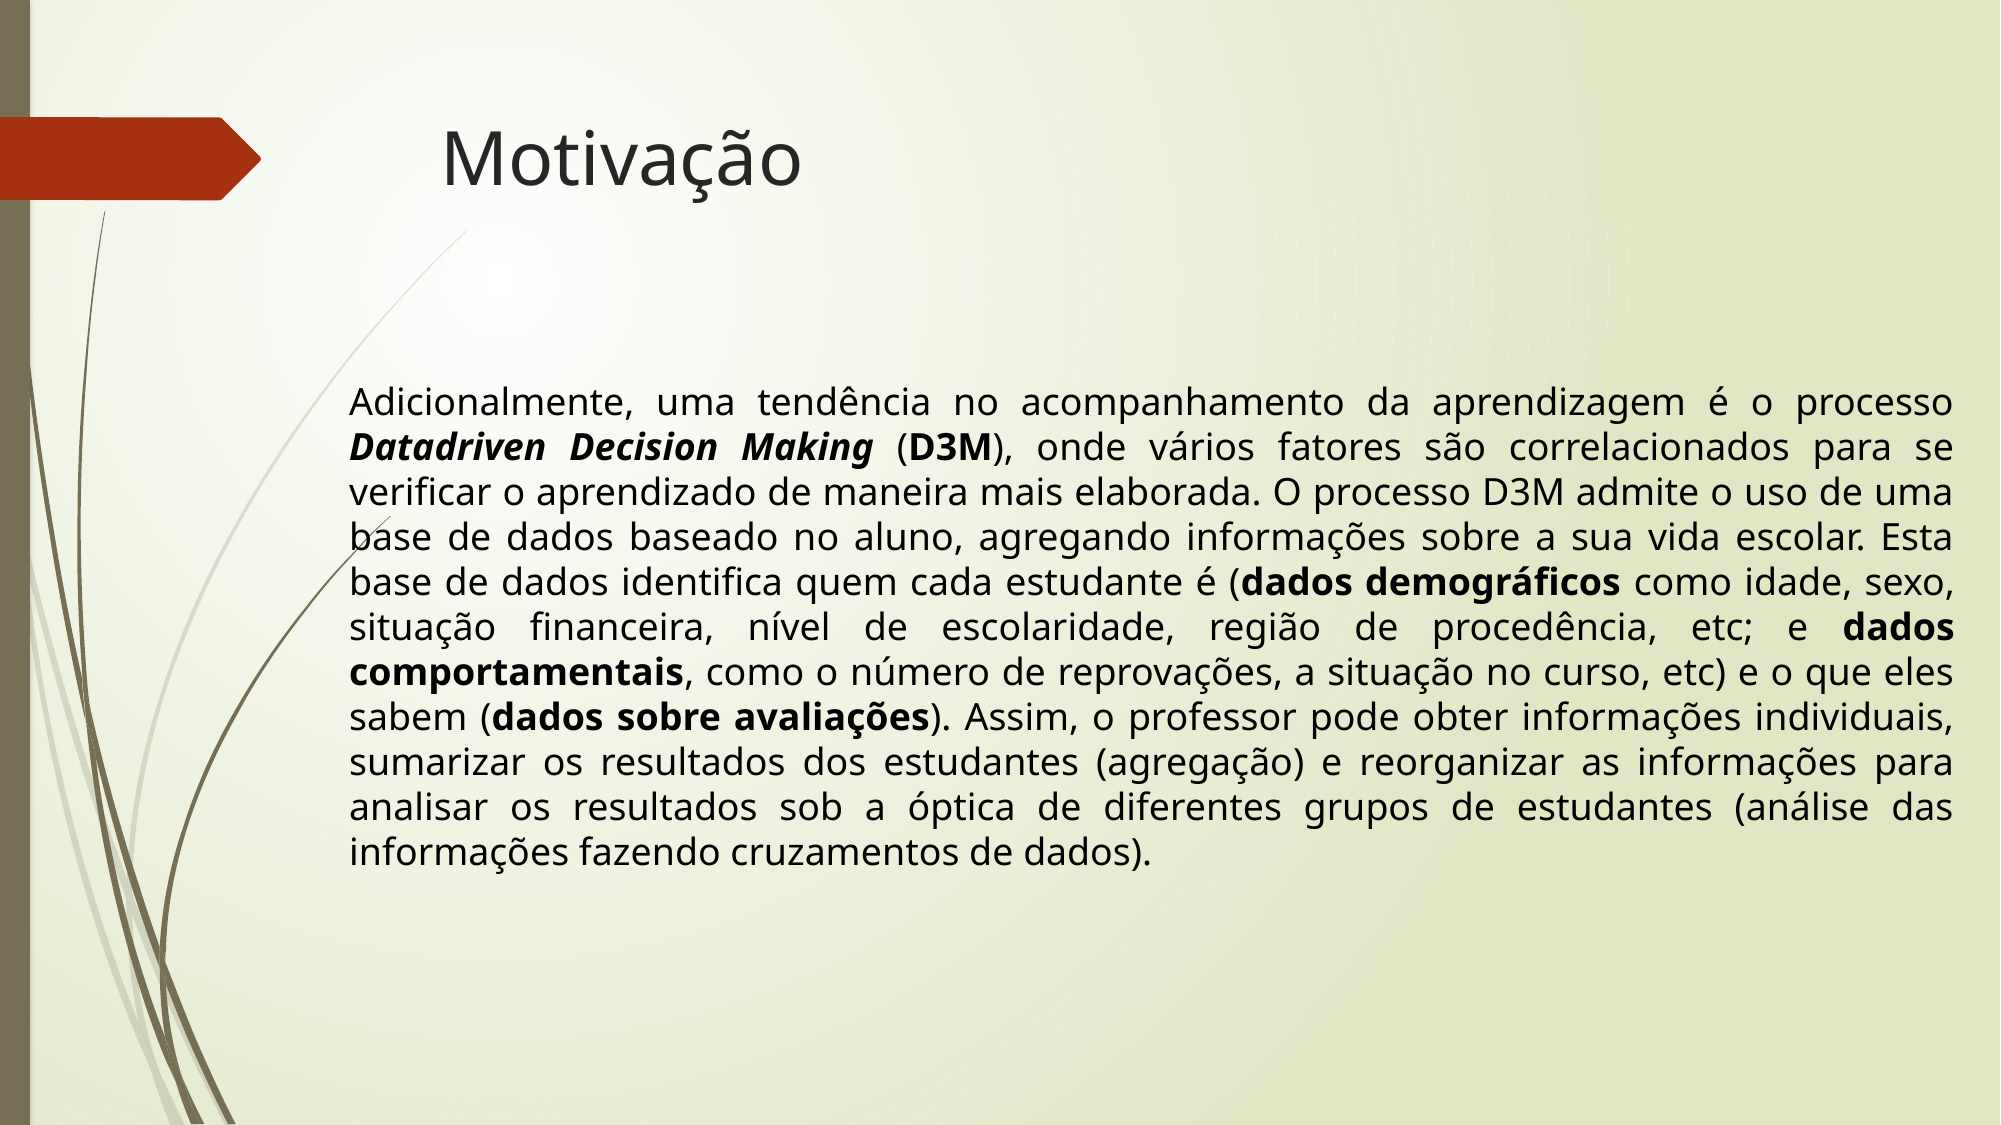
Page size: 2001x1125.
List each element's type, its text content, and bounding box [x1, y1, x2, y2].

title Motivação [425, 102, 1888, 313]
text_box Adicionalmente, uma tendência no acompanhamento da aprendizagem é o processo Datadriven Decision Making (D3M), onde vários fatores são correlacionados para se verificar o aprendizado de maneira mais elaborada. O processo D3M admite o uso de uma base de dados baseado no aluno, agregando informações sobre a sua vida escolar. Esta base de dados identifica quem cada estudante é (dados demográficos como idade, sexo, situação financeira, nível de escolaridade, região de procedência, etc; e dados comportamentais, como o número de reprovações, a situação no curso, etc) e o que eles sabem (dados sobre avaliações). Assim, o professor pode obter informações individuais, sumarizar os resultados dos estudantes (agregação) e reorganizar as informações para analisar os resultados sob a óptica de diferentes grupos de estudantes (análise das informações fazendo cruzamentos de dados). [334, 370, 1970, 881]
